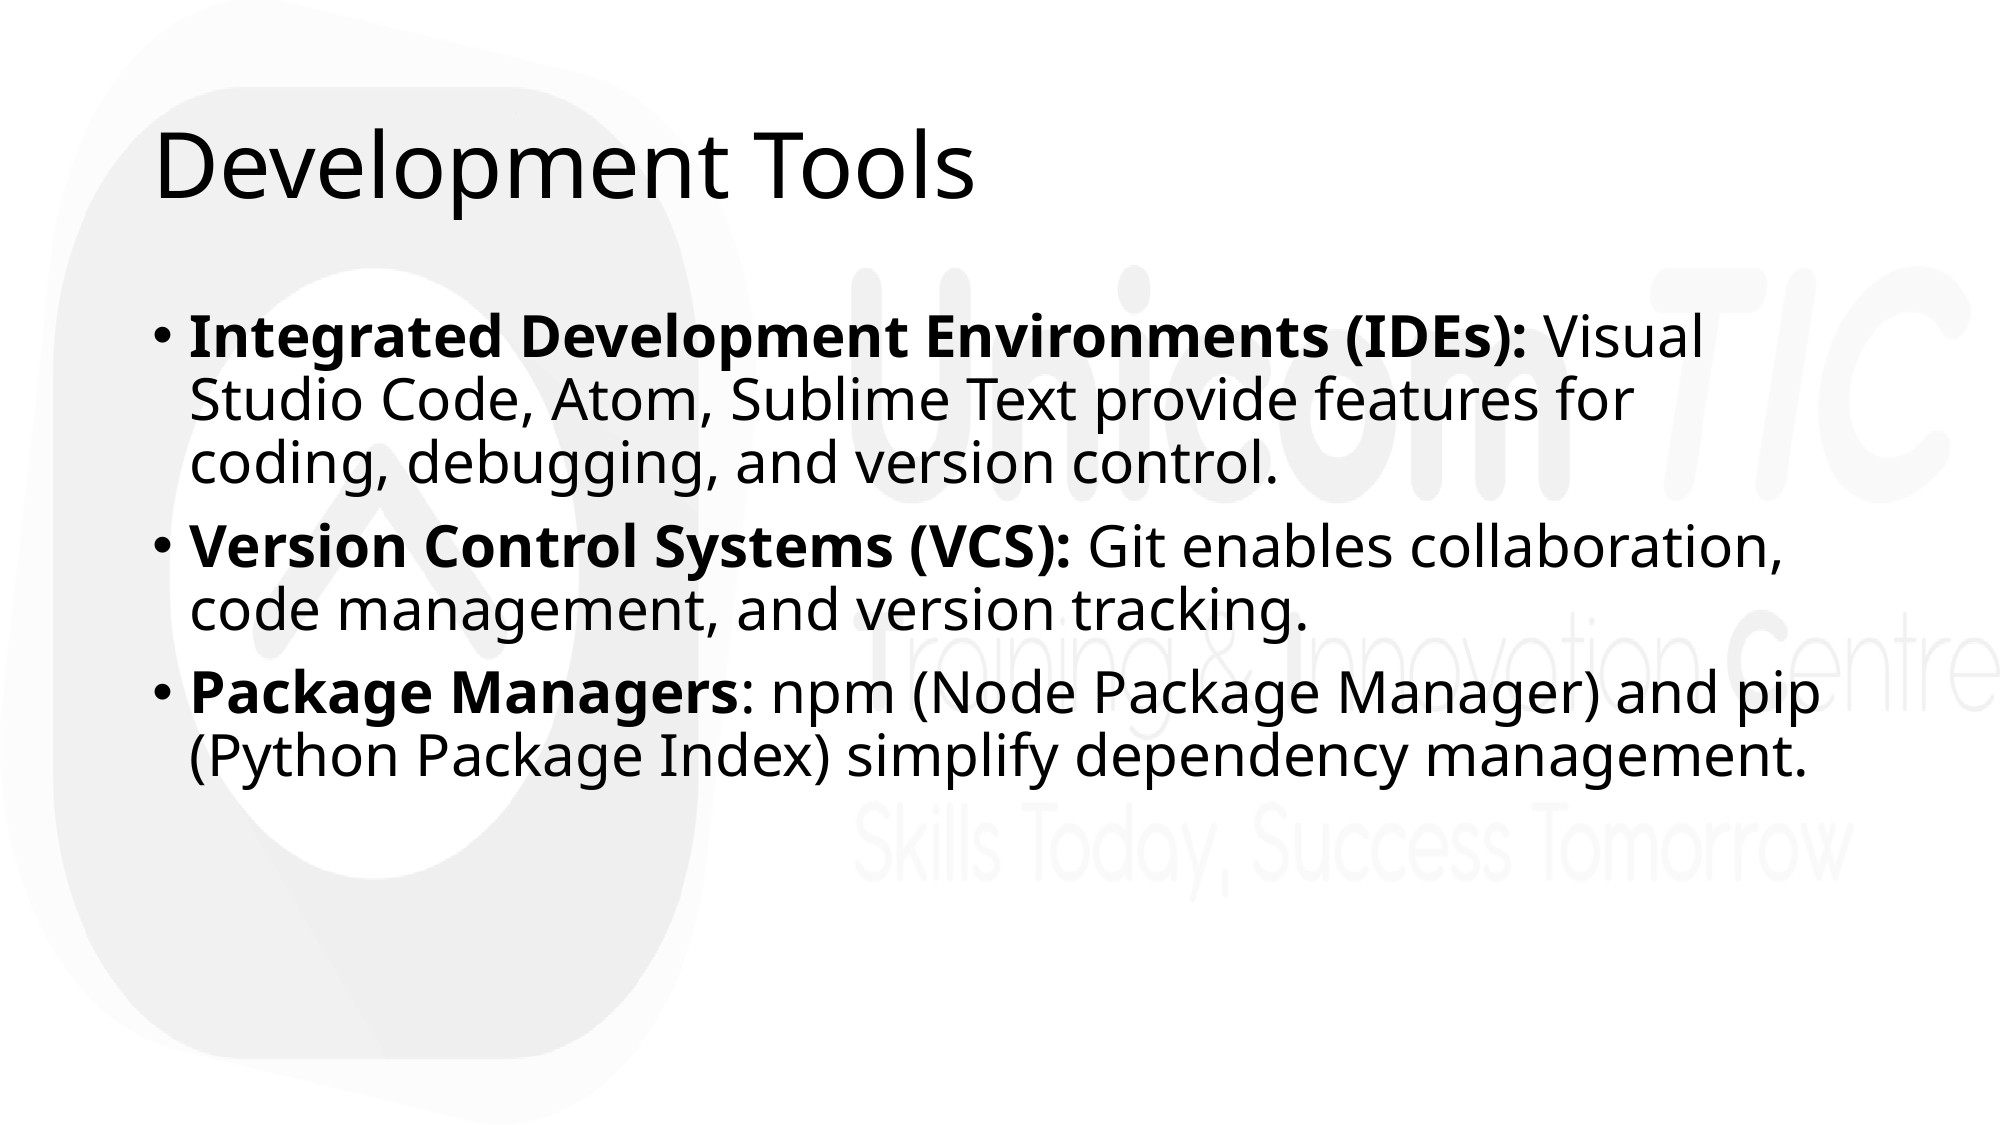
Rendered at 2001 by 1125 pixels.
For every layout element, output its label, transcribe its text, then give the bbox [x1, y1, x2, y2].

list Integrated Development Environments (IDEs): Visual Studio Code, Atom, Sublime Text provide features for coding, debugging, and version control. Version Control Systems (VCS): Git enables collaboration, code management, and version tracking. Package Managers: npm (Node Package Manager) and pip (Python Package Index) simplify dependency management. [137, 299, 1863, 1014]
title Development Tools [137, 59, 1863, 278]
